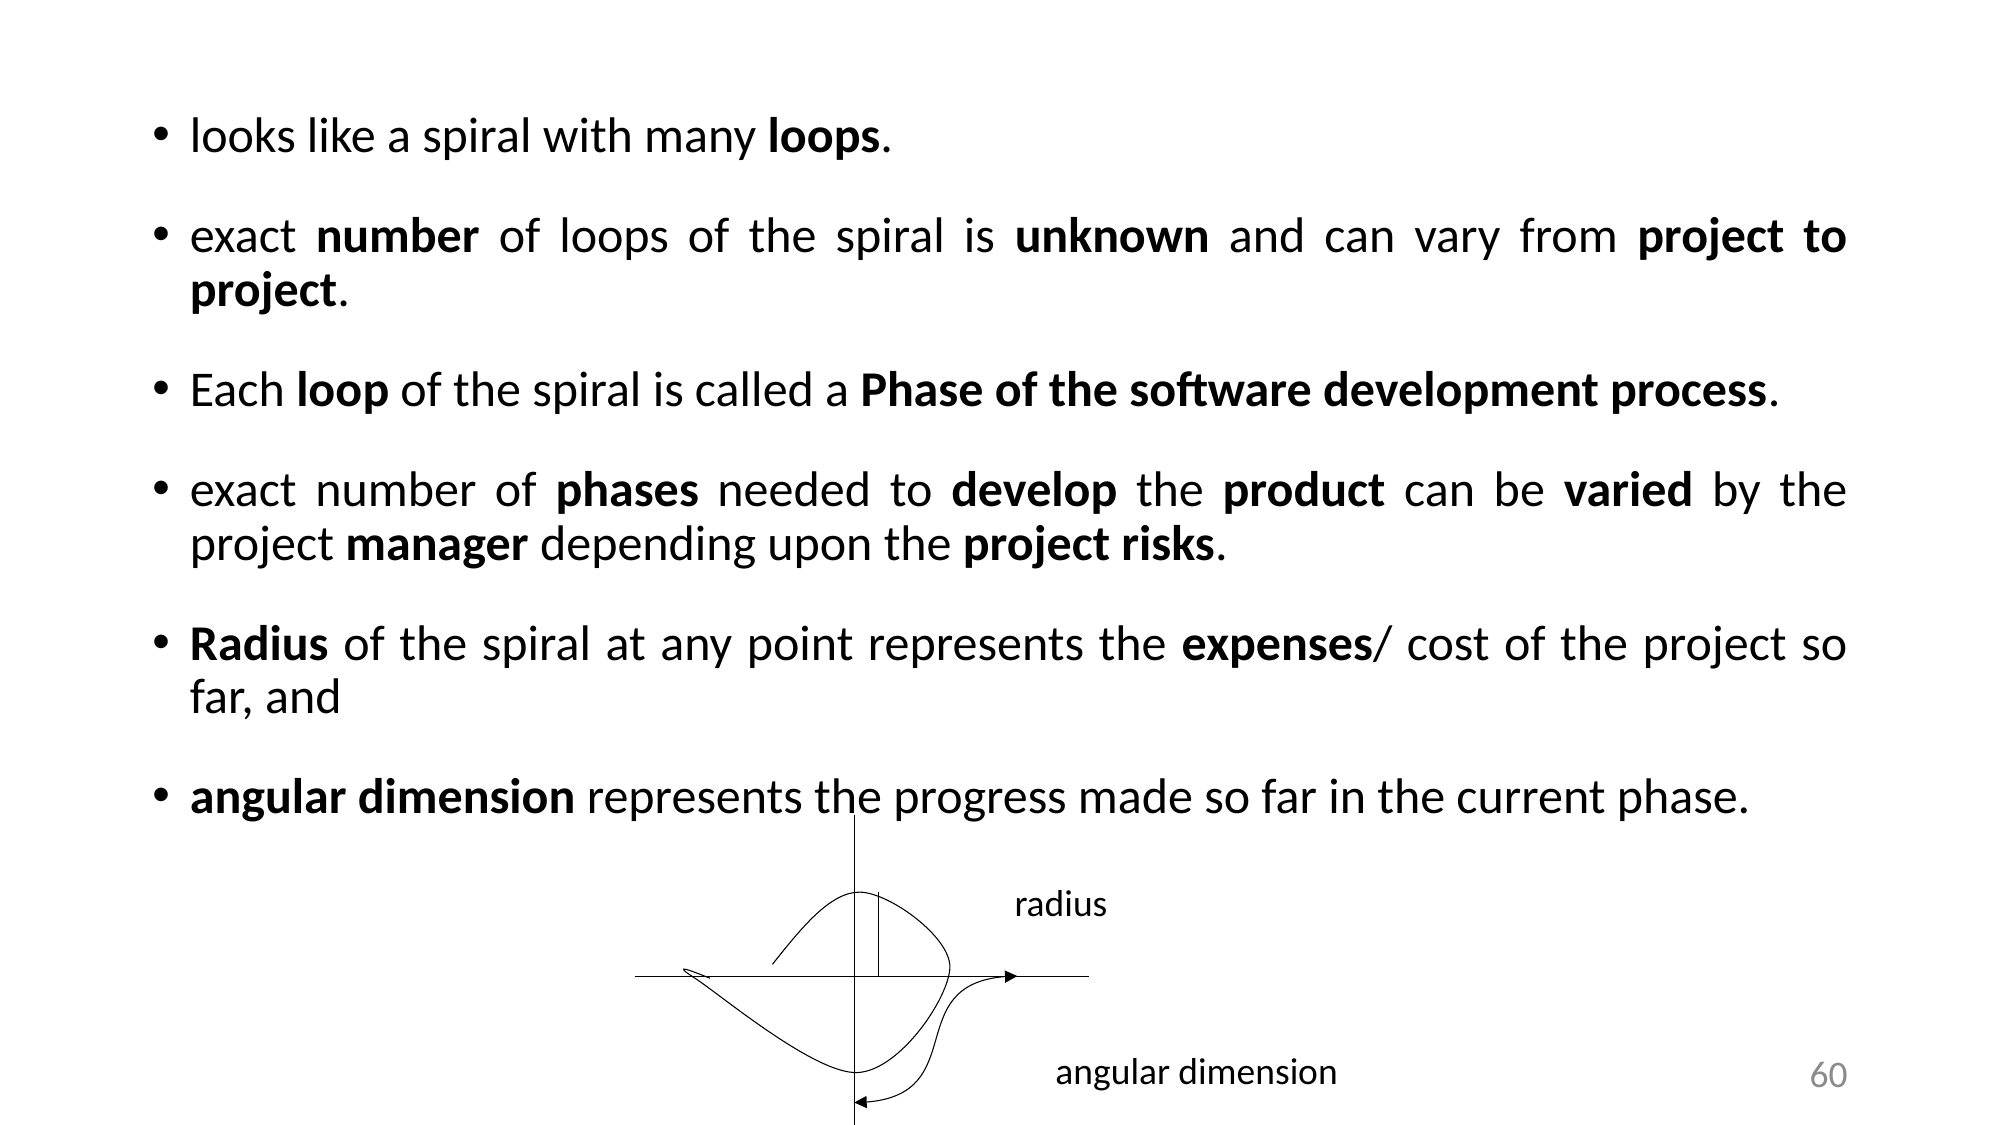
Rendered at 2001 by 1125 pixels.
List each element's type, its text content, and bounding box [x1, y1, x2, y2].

text_box [682, 968, 704, 975]
text_box [724, 892, 854, 975]
slide_number 60 [1412, 1042, 1863, 1103]
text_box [854, 975, 1018, 1103]
list looks like a spiral with many loops. exact number of loops of the spiral is unknown and can vary from project to project. Each loop of the spiral is called a Phase of the software development process. exact number of phases needed to develop the product can be varied by the project manager depending upon the project risks. Radius of the spiral at any point represents the expenses/ cost of the project so far, and angular dimension represents the progress made so far in the current phase. [137, 102, 1863, 1125]
text_box [855, 891, 878, 975]
text_box [879, 895, 951, 975]
text_box angular dimension [1040, 1039, 1390, 1100]
text_box [692, 977, 854, 1074]
text_box radius [999, 871, 1168, 932]
